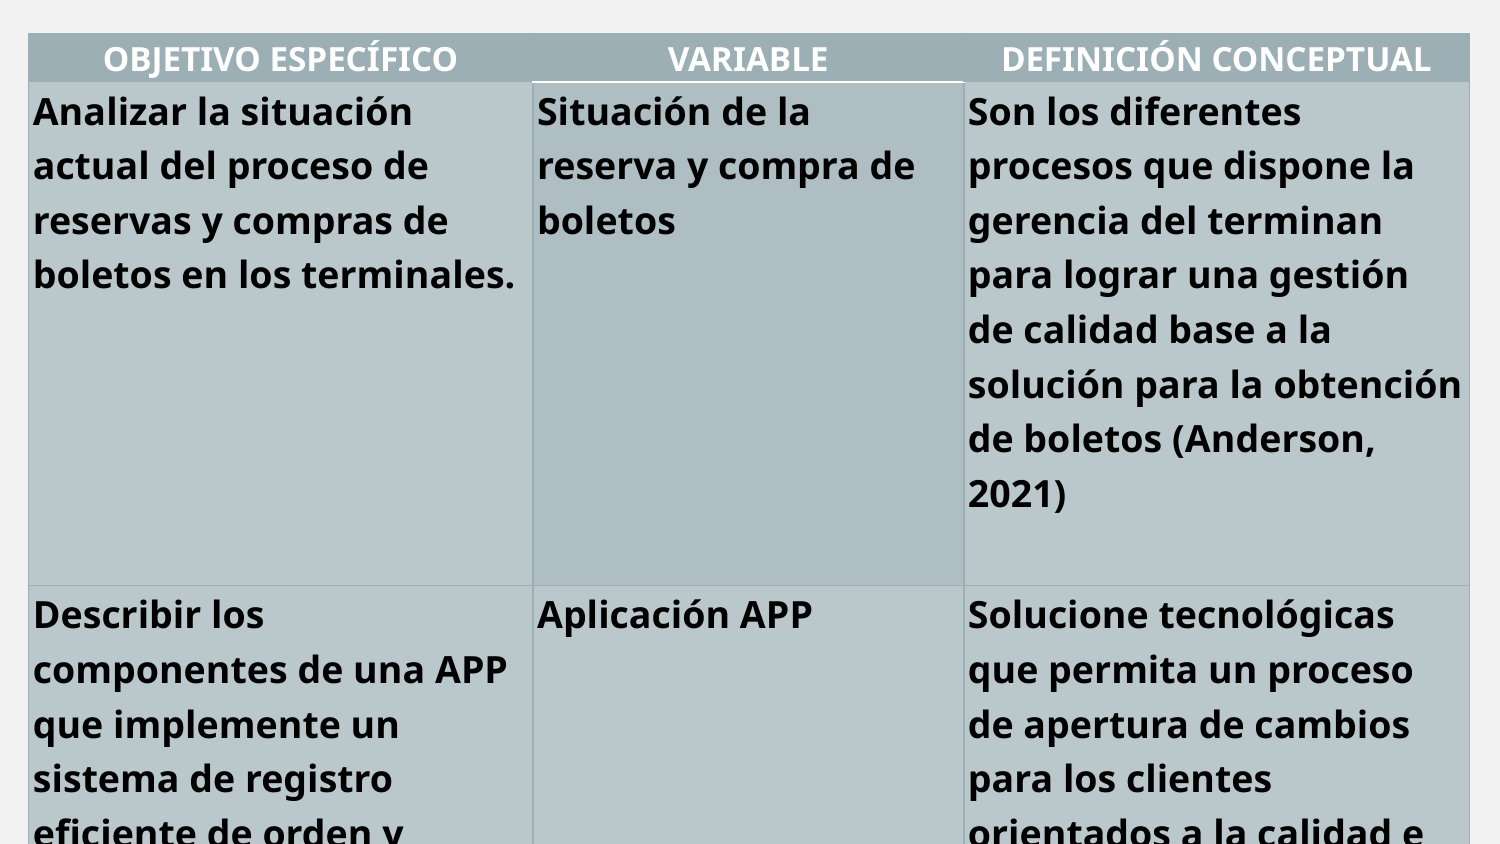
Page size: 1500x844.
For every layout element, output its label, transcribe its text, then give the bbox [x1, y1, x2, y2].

table_header DEFINICIÓN CONCEPTUAL [965, 34, 1469, 81]
table_cell Aplicación APP [534, 586, 963, 844]
table_cell Describir los componentes de una APP que implemente un sistema de registro eficiente de orden y almacenamiento digital de datos para viajeros. [29, 586, 532, 844]
table_cell Situación de la reserva y compra de boletos [534, 83, 963, 585]
table_cell Son los diferentes procesos que dispone la gerencia del terminan para lograr una gestión de calidad base a la solución para la obtención de boletos (Anderson, 2021) [965, 82, 1469, 585]
table_header VARIABLE [534, 34, 963, 81]
table_cell Solucione tecnológicas que permita un proceso de apertura de cambios para los clientes orientados a la calidad e la gestión (Moreno, 2023) [965, 586, 1469, 844]
table_cell Analizar la situación actual del proceso de reservas y compras de boletos en los terminales. [29, 82, 532, 585]
table_header OBJETIVO ESPECÍFICO [29, 34, 532, 81]
